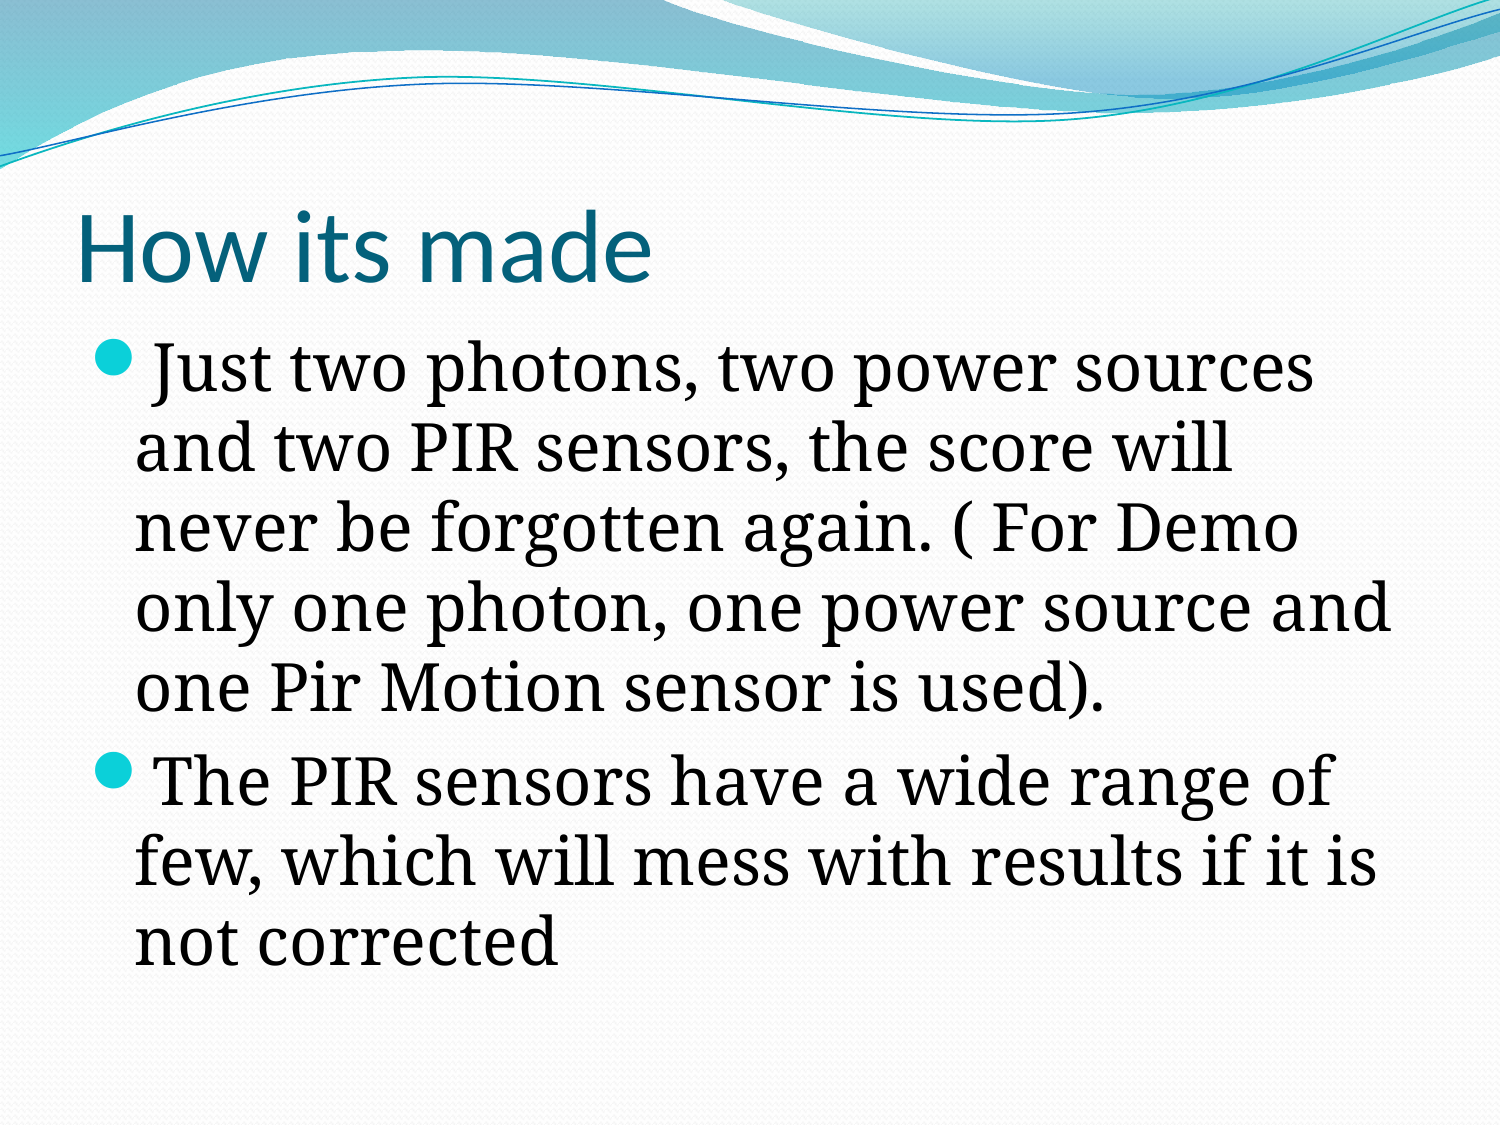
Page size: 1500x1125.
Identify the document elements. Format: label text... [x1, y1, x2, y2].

title How its made [75, 115, 1425, 303]
list Just two photons, two power sources and two PIR sensors, the score will never be forgotten again. ( For Demo only one photon, one power source and one Pir Motion sensor is used). The PIR sensors have a wide range of few, which will mess with results if it is not corrected [75, 317, 1425, 1038]
